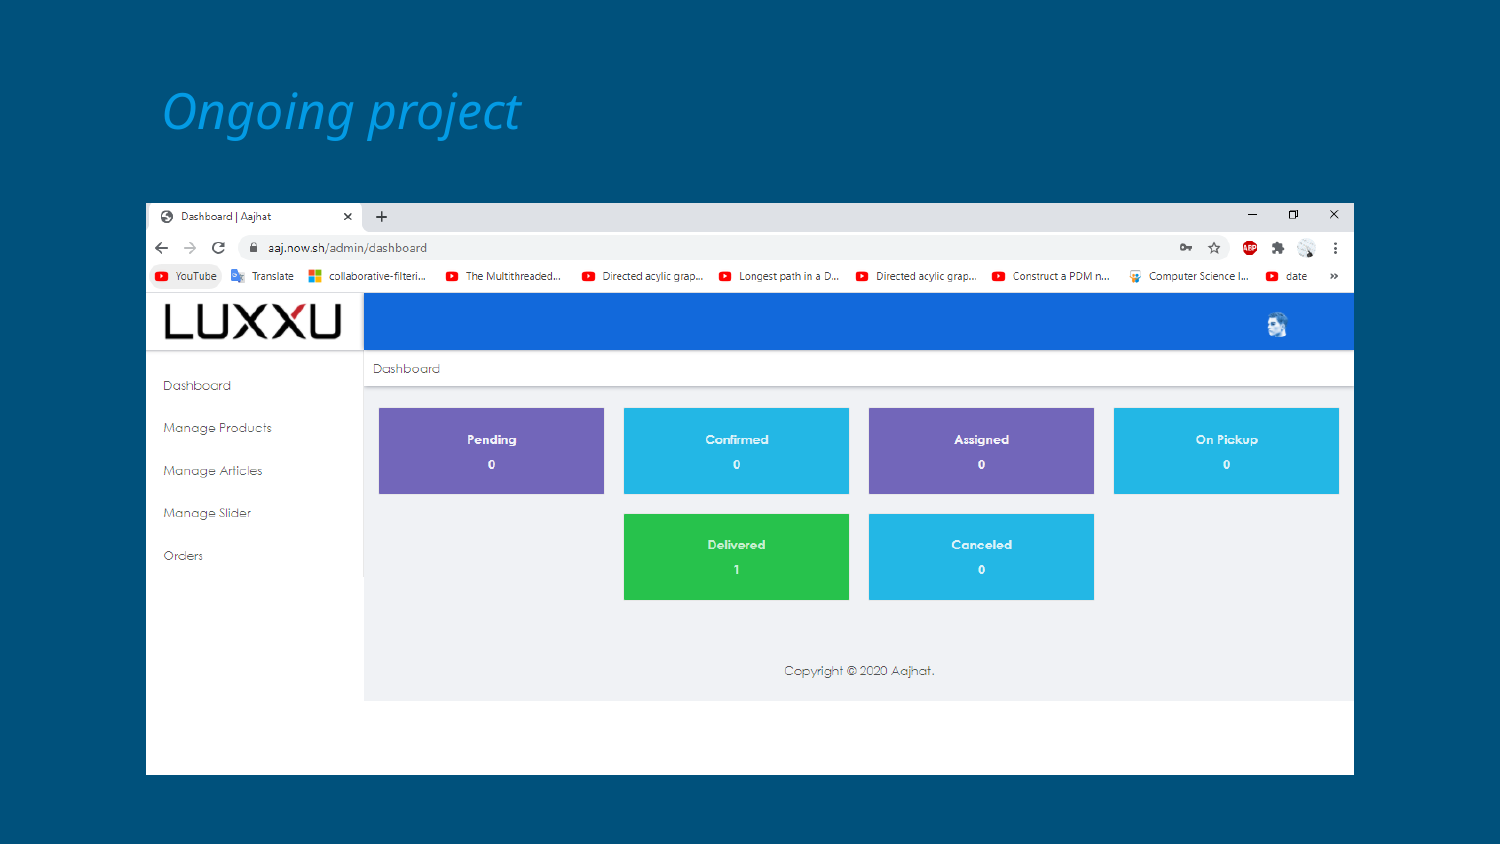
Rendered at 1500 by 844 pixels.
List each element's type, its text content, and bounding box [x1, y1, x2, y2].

title Ongoing project [146, 49, 1354, 170]
picture [147, 204, 1353, 774]
